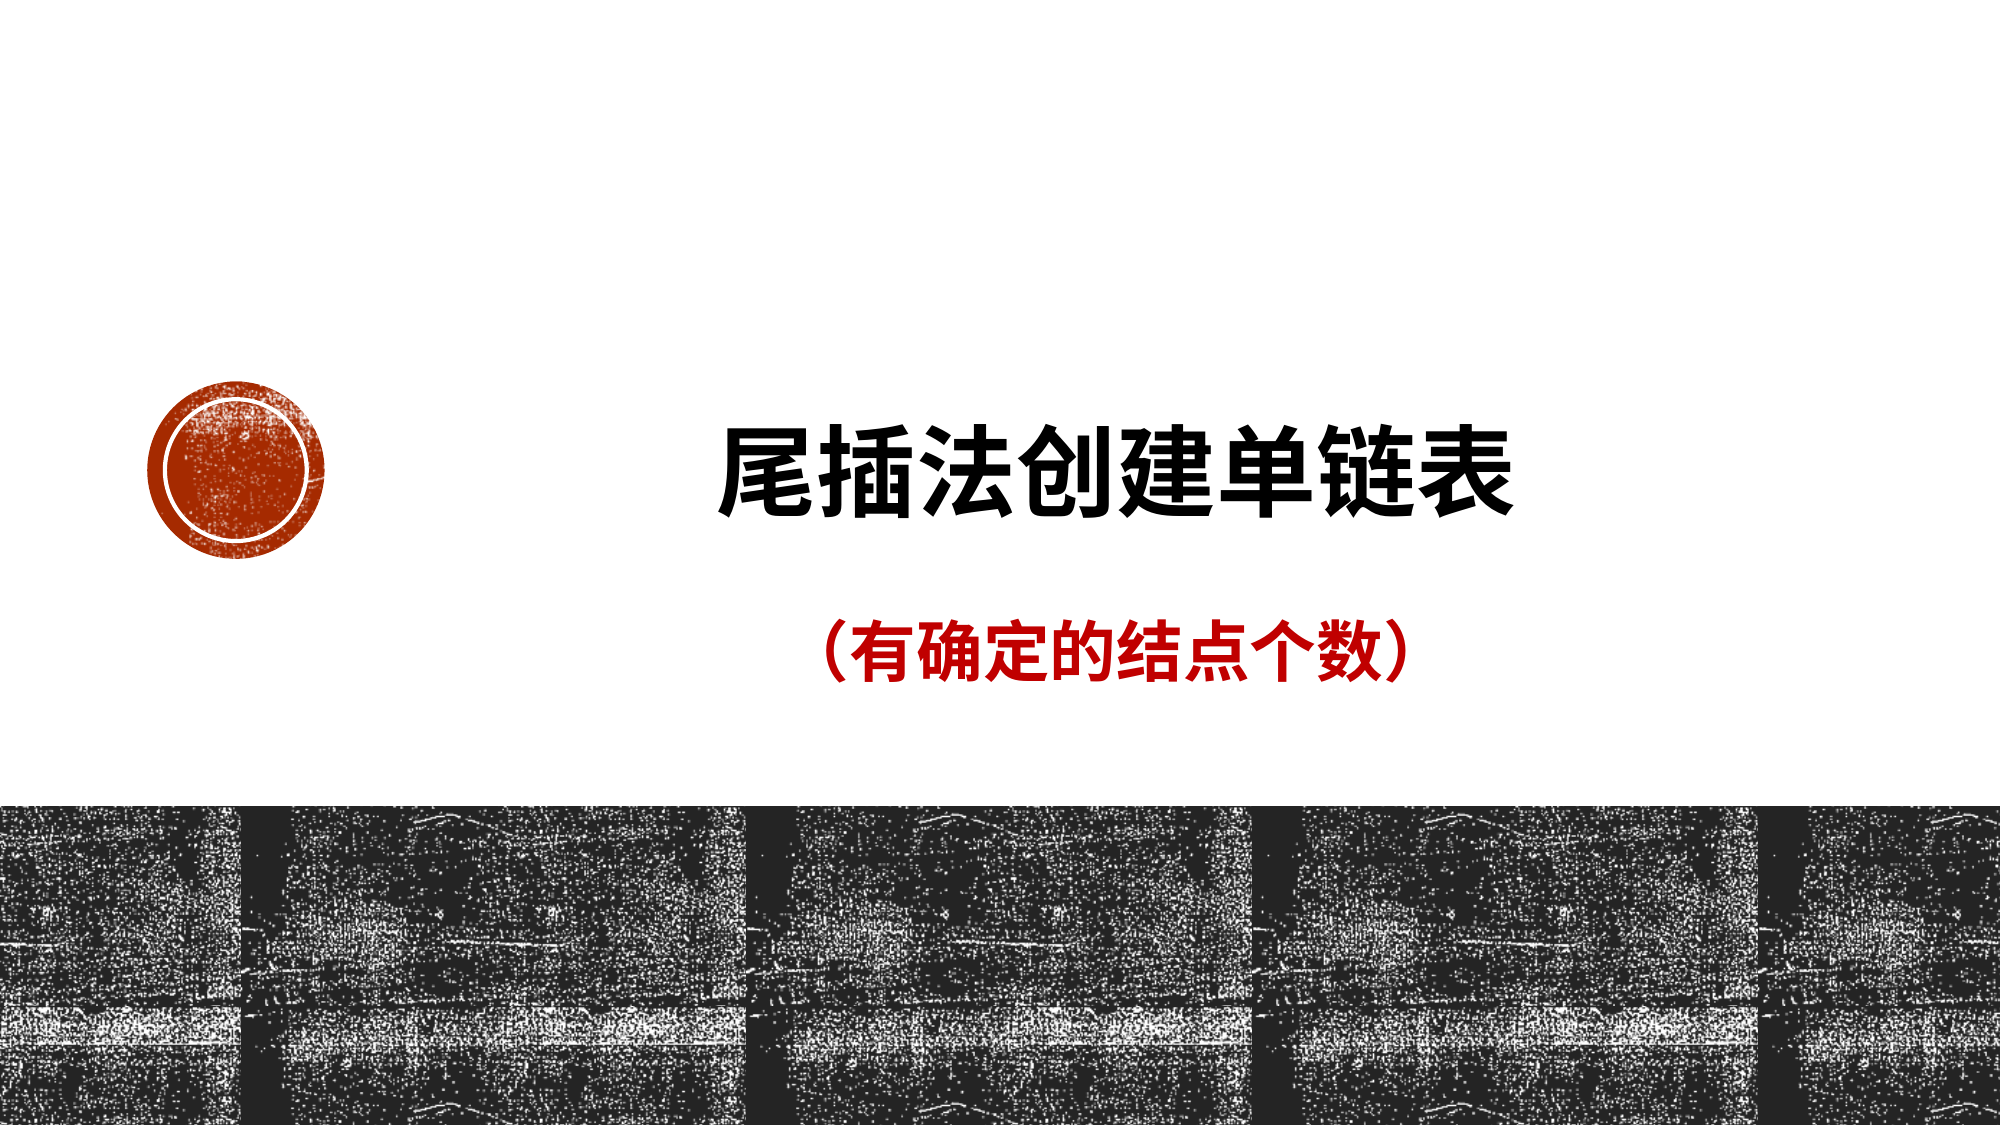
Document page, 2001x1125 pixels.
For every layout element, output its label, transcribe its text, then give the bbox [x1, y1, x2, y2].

title 尾插法创建单链表 （有确定的结点个数） [355, 201, 1878, 779]
